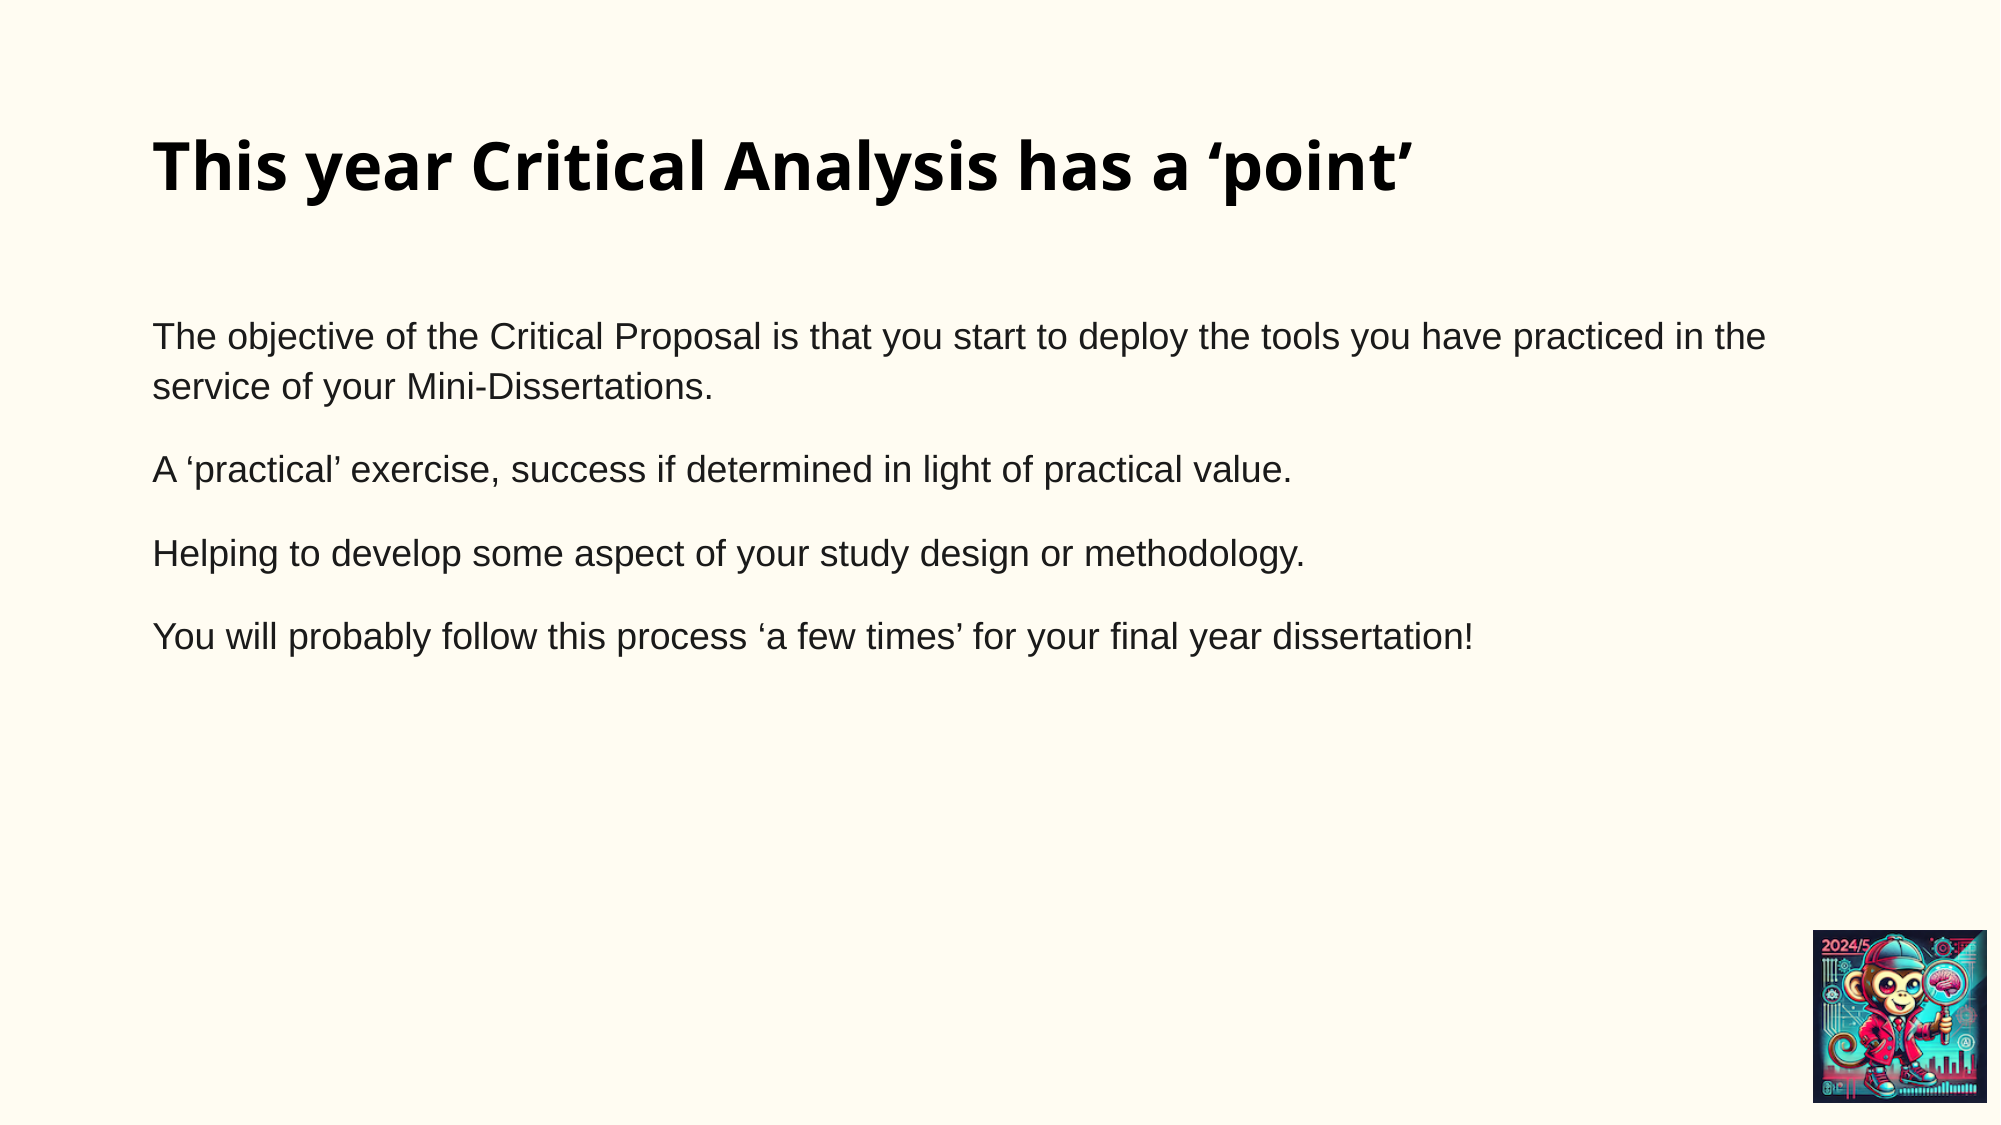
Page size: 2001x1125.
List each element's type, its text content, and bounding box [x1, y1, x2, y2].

title This year Critical Analysis has a ‘point’ [137, 59, 1863, 278]
picture [1813, 930, 1987, 1103]
list The objective of the Critical Proposal is that you start to deploy the tools you have practiced in the service of your Mini-Dissertations. A ‘practical’ exercise, success if determined in light of practical value. Helping to develop some aspect of your study design or methodology. You will probably follow this process ‘a few times’ for your final year dissertation! [137, 299, 1863, 1014]
